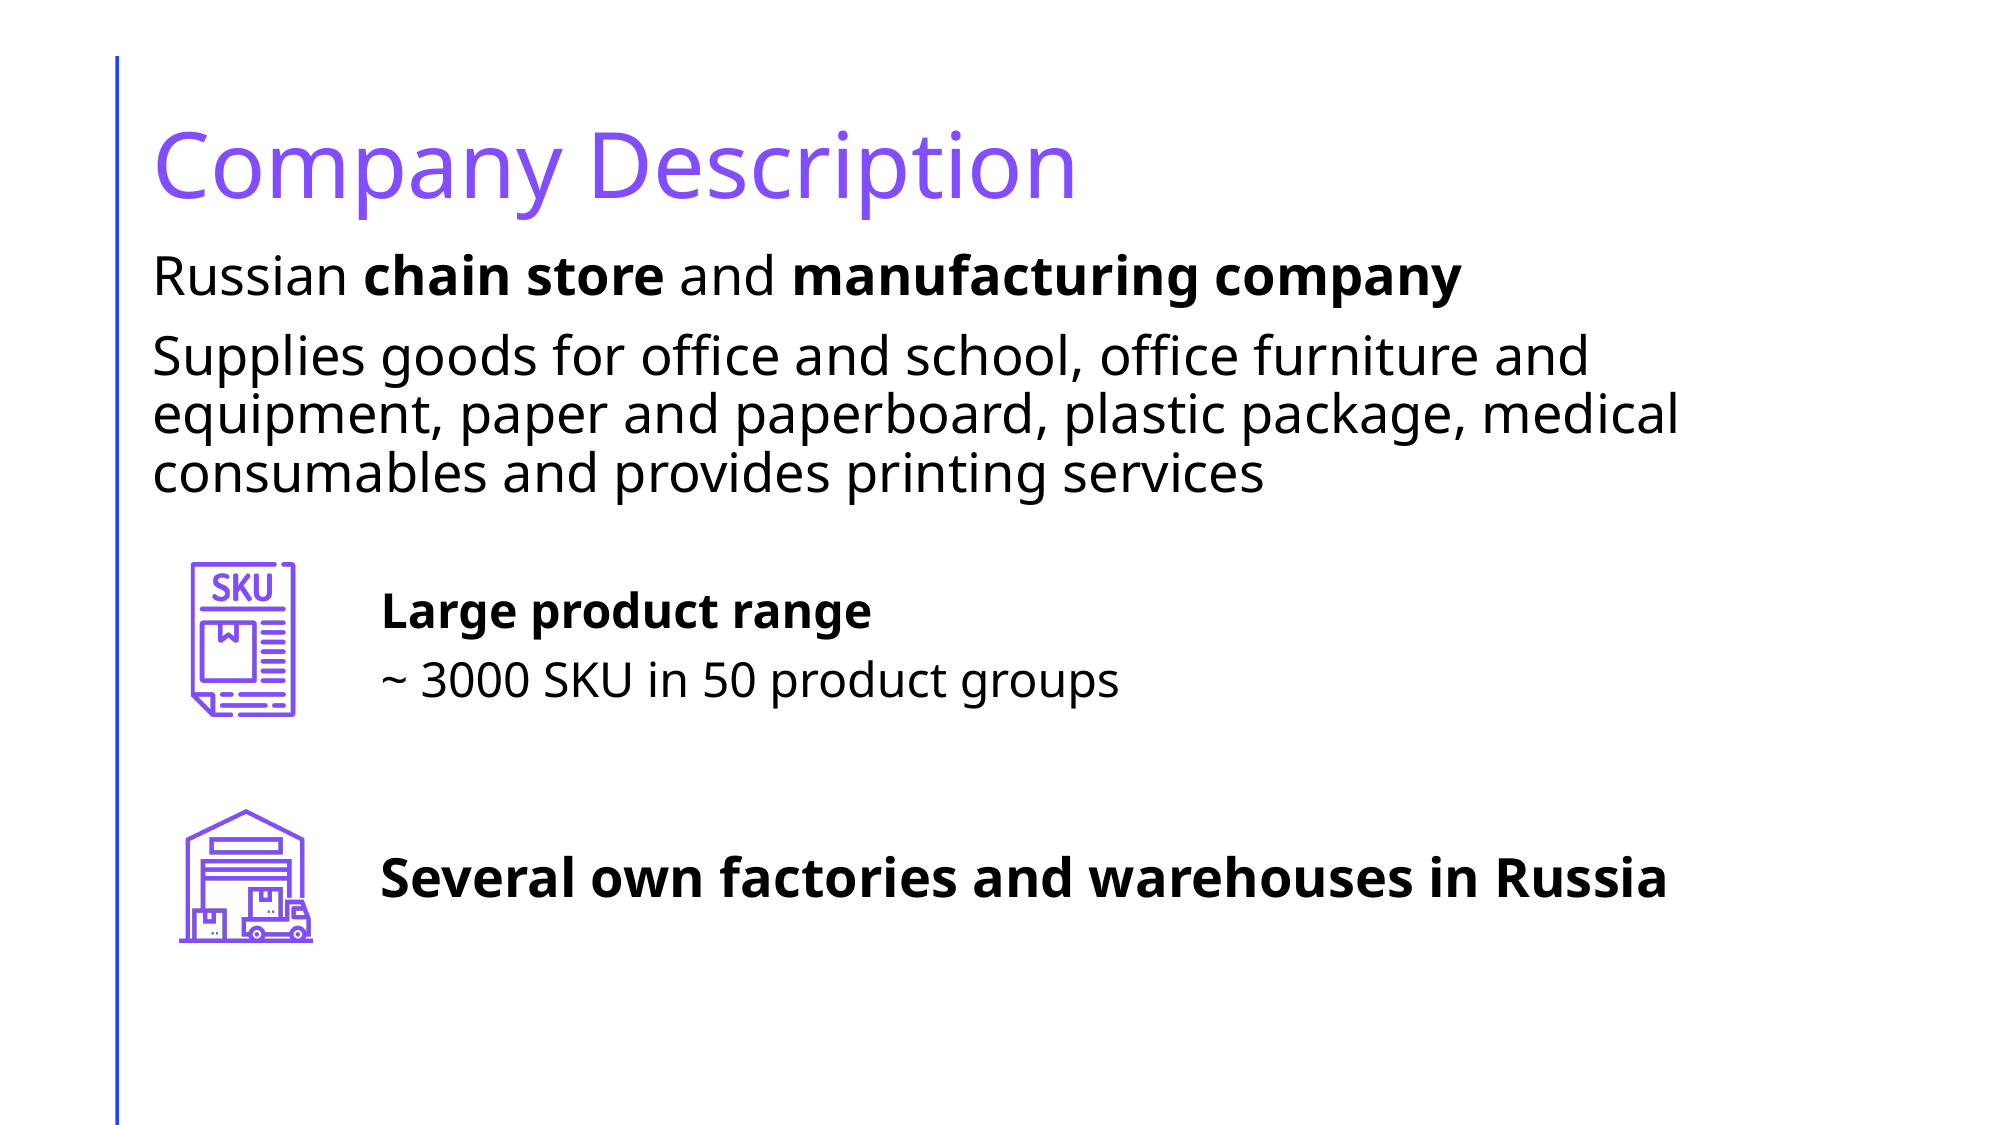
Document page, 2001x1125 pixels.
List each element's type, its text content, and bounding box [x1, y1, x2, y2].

picture [190, 562, 302, 717]
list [177, 807, 315, 945]
text_box Russian chain store and manufacturing company Supplies goods for office and school, office furniture and equipment, paper and paperboard, plastic package, medical consumables and provides printing services [137, 241, 1913, 534]
title Company Description [137, 59, 1863, 241]
text_box Large product range ~ 3000 SKU in 50 product groups [365, 579, 1886, 717]
text_box Several own factories and warehouses in Russia [365, 843, 1886, 981]
